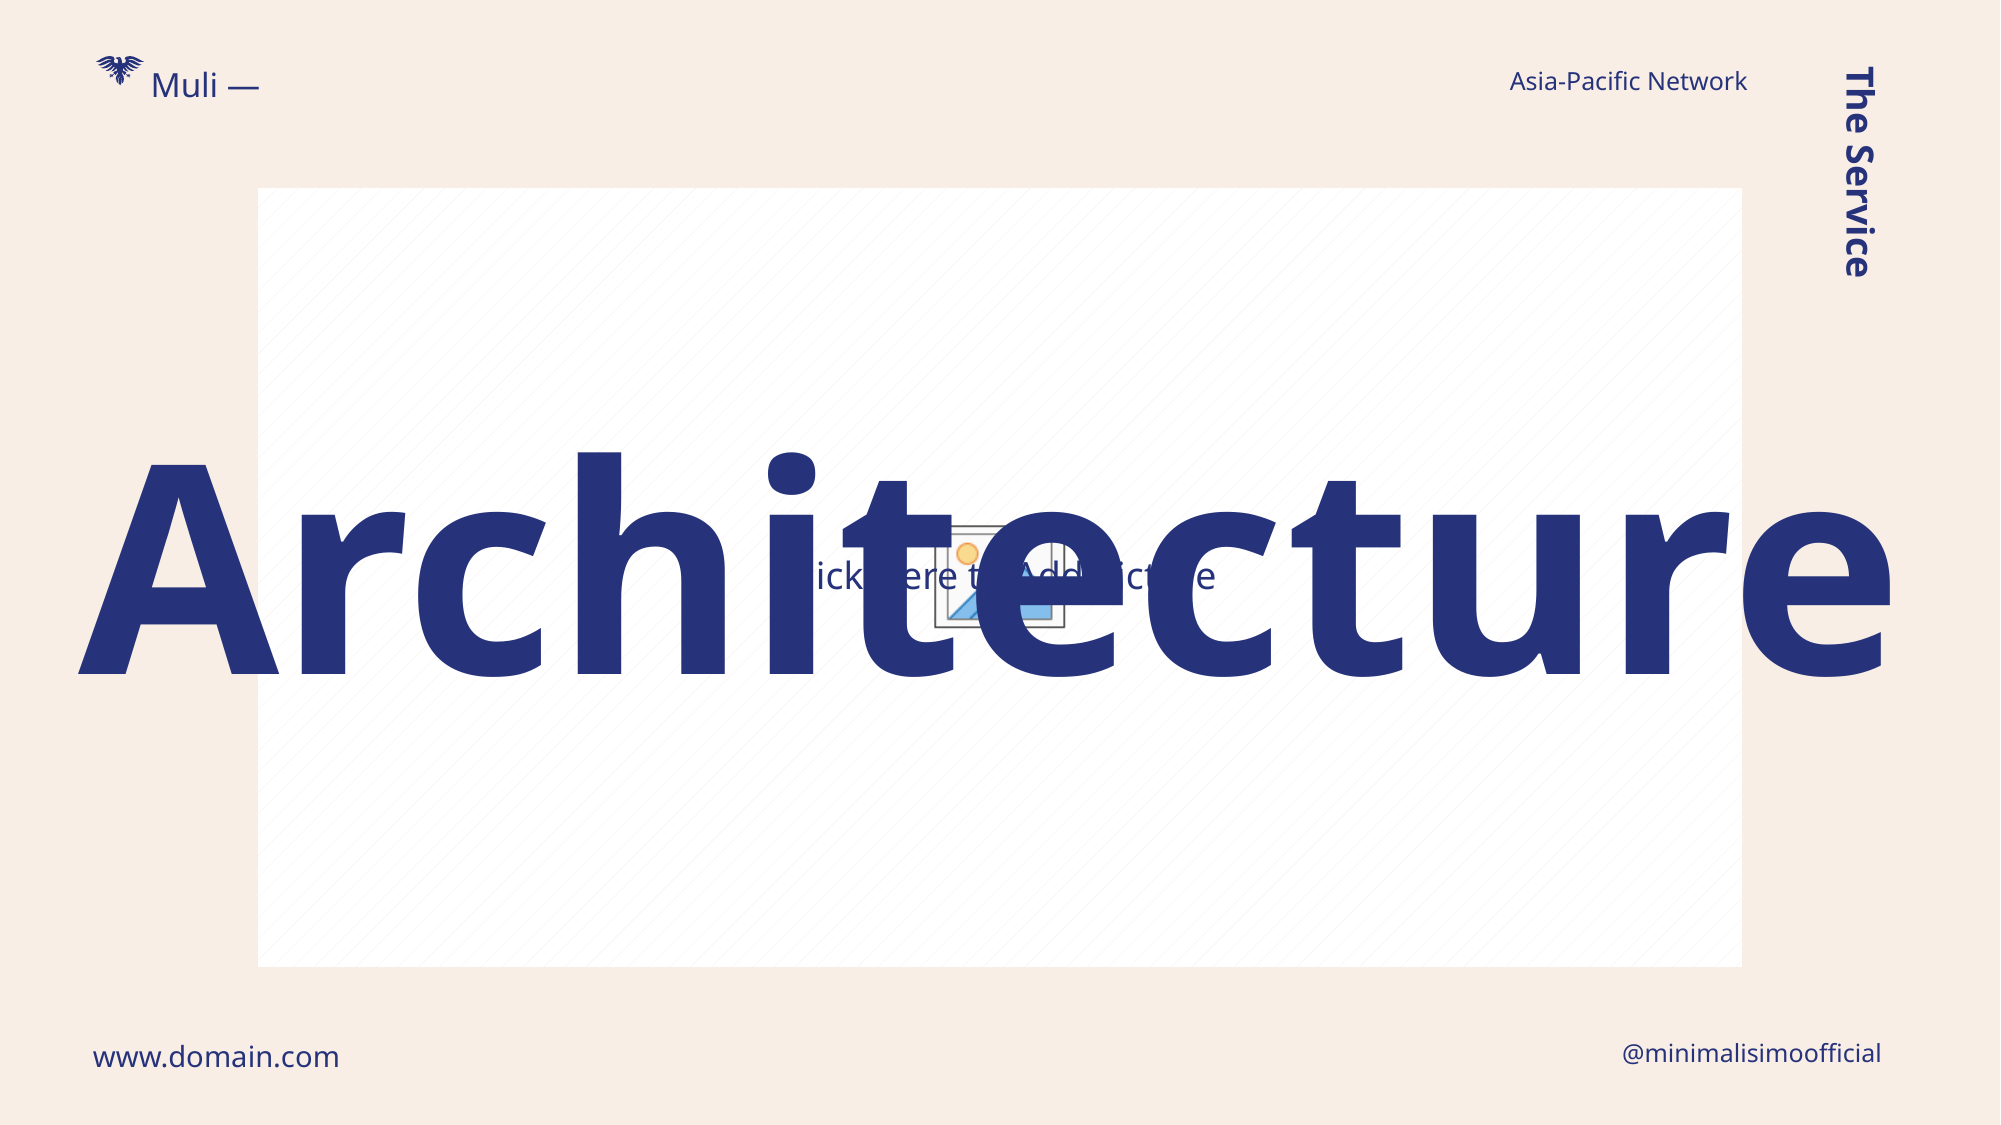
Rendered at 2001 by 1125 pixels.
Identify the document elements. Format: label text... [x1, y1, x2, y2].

picture [257, 187, 1743, 968]
text_box Architecture [1743, 375, 1965, 741]
text_box The Service [1831, 51, 1914, 375]
text_box Muli — [135, 36, 450, 112]
text_box [95, 56, 144, 86]
text_box Asia-Pacific Network [1176, 43, 1763, 103]
text_box Architecture [16, 375, 257, 741]
text_box @minimalisimoofficial [1310, 1015, 1897, 1075]
text_box www.domain.com [78, 1013, 665, 1081]
